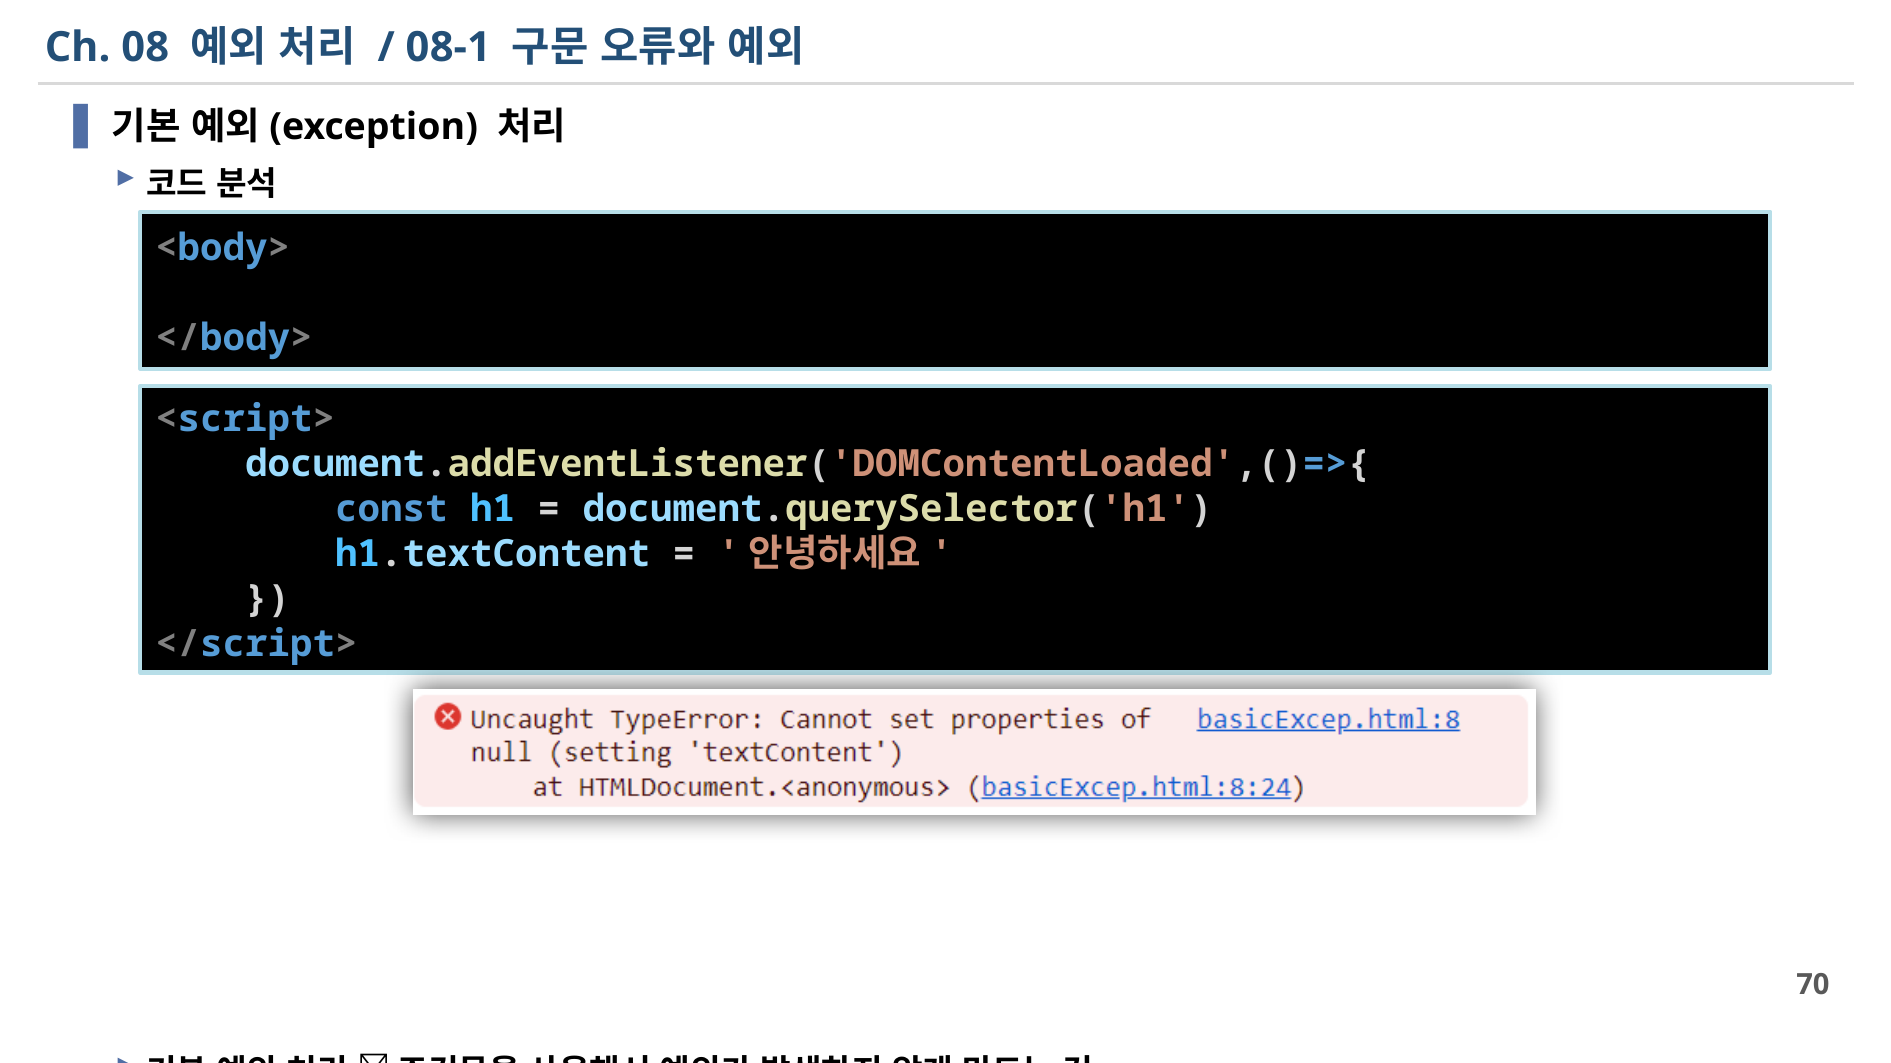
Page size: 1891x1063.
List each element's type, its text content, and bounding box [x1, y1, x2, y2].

picture [413, 689, 1536, 816]
text_box <script> document.addEventListener('DOMContentLoaded',()=>{ const h1 = document.querySelector('h1') h1.textContent = '안녕하세요' }) </script> [138, 384, 1772, 675]
list 기본 예외(exception) 처리 코드 분석 기본 예외 처리  조건문을 사용해서 예외가 발생하지 않게 만드는 것 [43, 94, 1845, 382]
text_box <body> </body> [138, 210, 1772, 371]
title Ch. 08 예외 처리 / 08-1 구문 오류와 예외 [29, 11, 1809, 78]
slide_number 70 [1703, 956, 1845, 1014]
